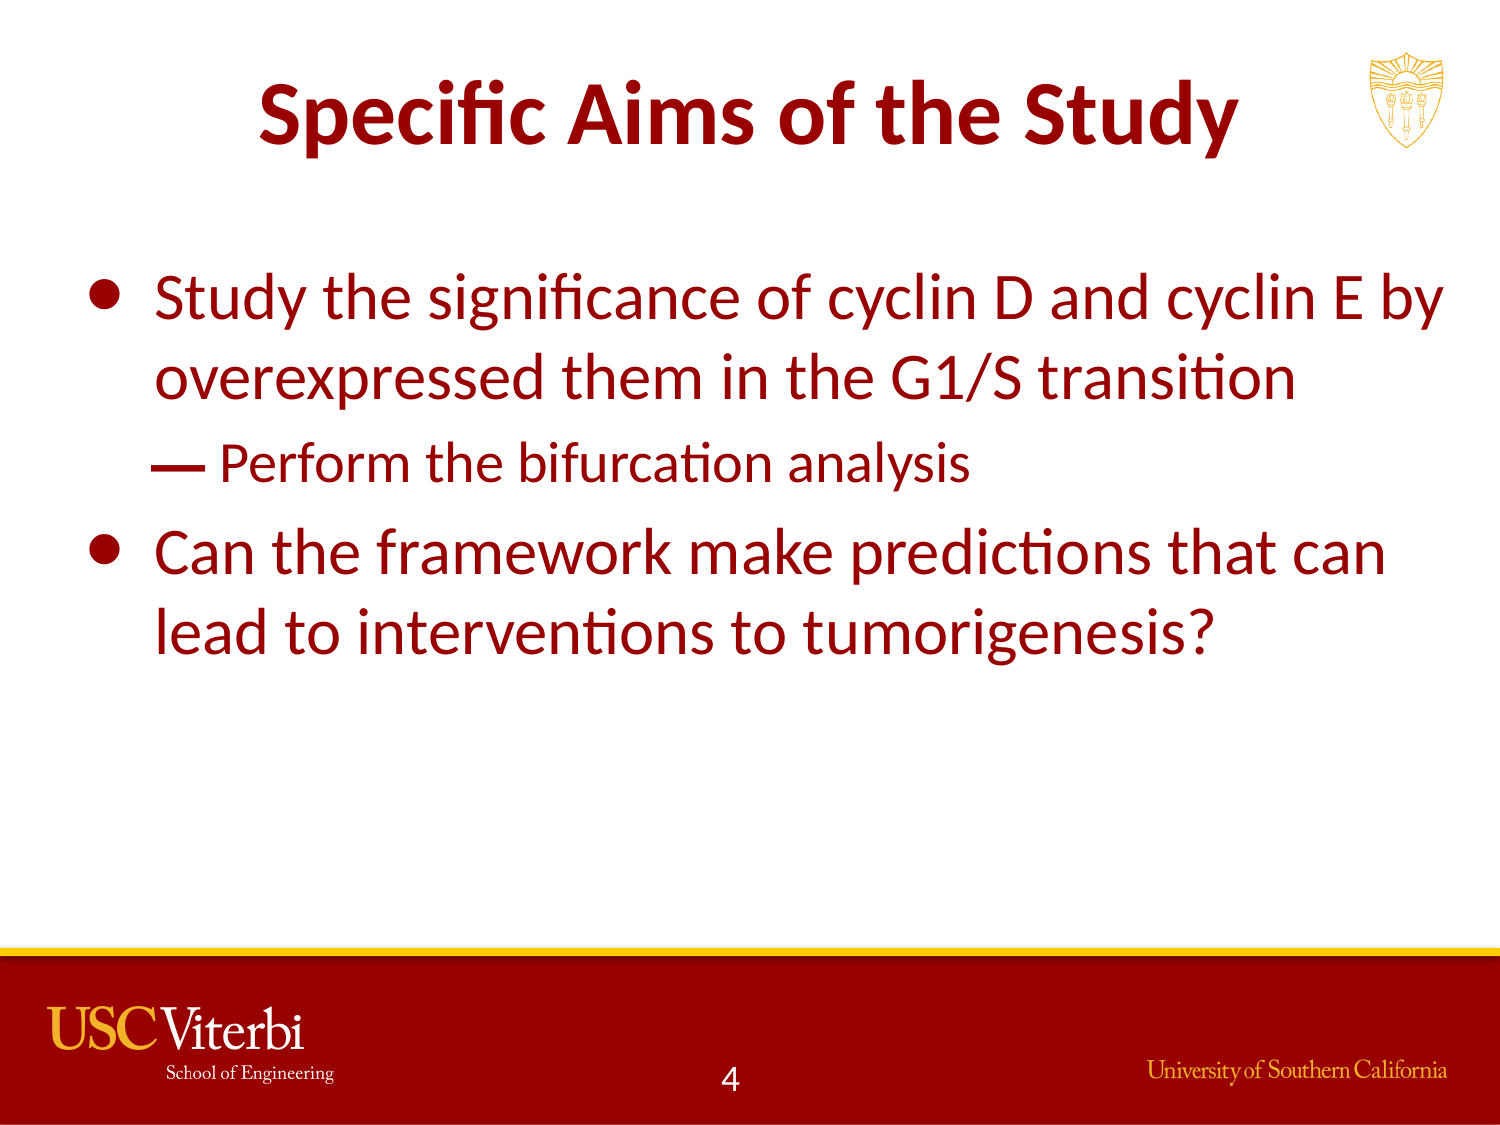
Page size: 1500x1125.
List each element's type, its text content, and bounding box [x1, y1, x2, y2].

text_box 4 [706, 1046, 769, 1125]
text_box Study the significance of cyclin D and cyclin E by overexpressed them in the G1/S transition Perform the bifurcation analysis Can the framework make predictions that can lead to interventions to tumorigenesis? [64, 245, 1467, 821]
title Specific Aims of the Study [75, 45, 1425, 233]
picture [1345, 39, 1468, 162]
slide_number 4 [1074, 1024, 1425, 1103]
picture [1425, 1059, 1447, 1086]
picture [47, 1006, 334, 1084]
